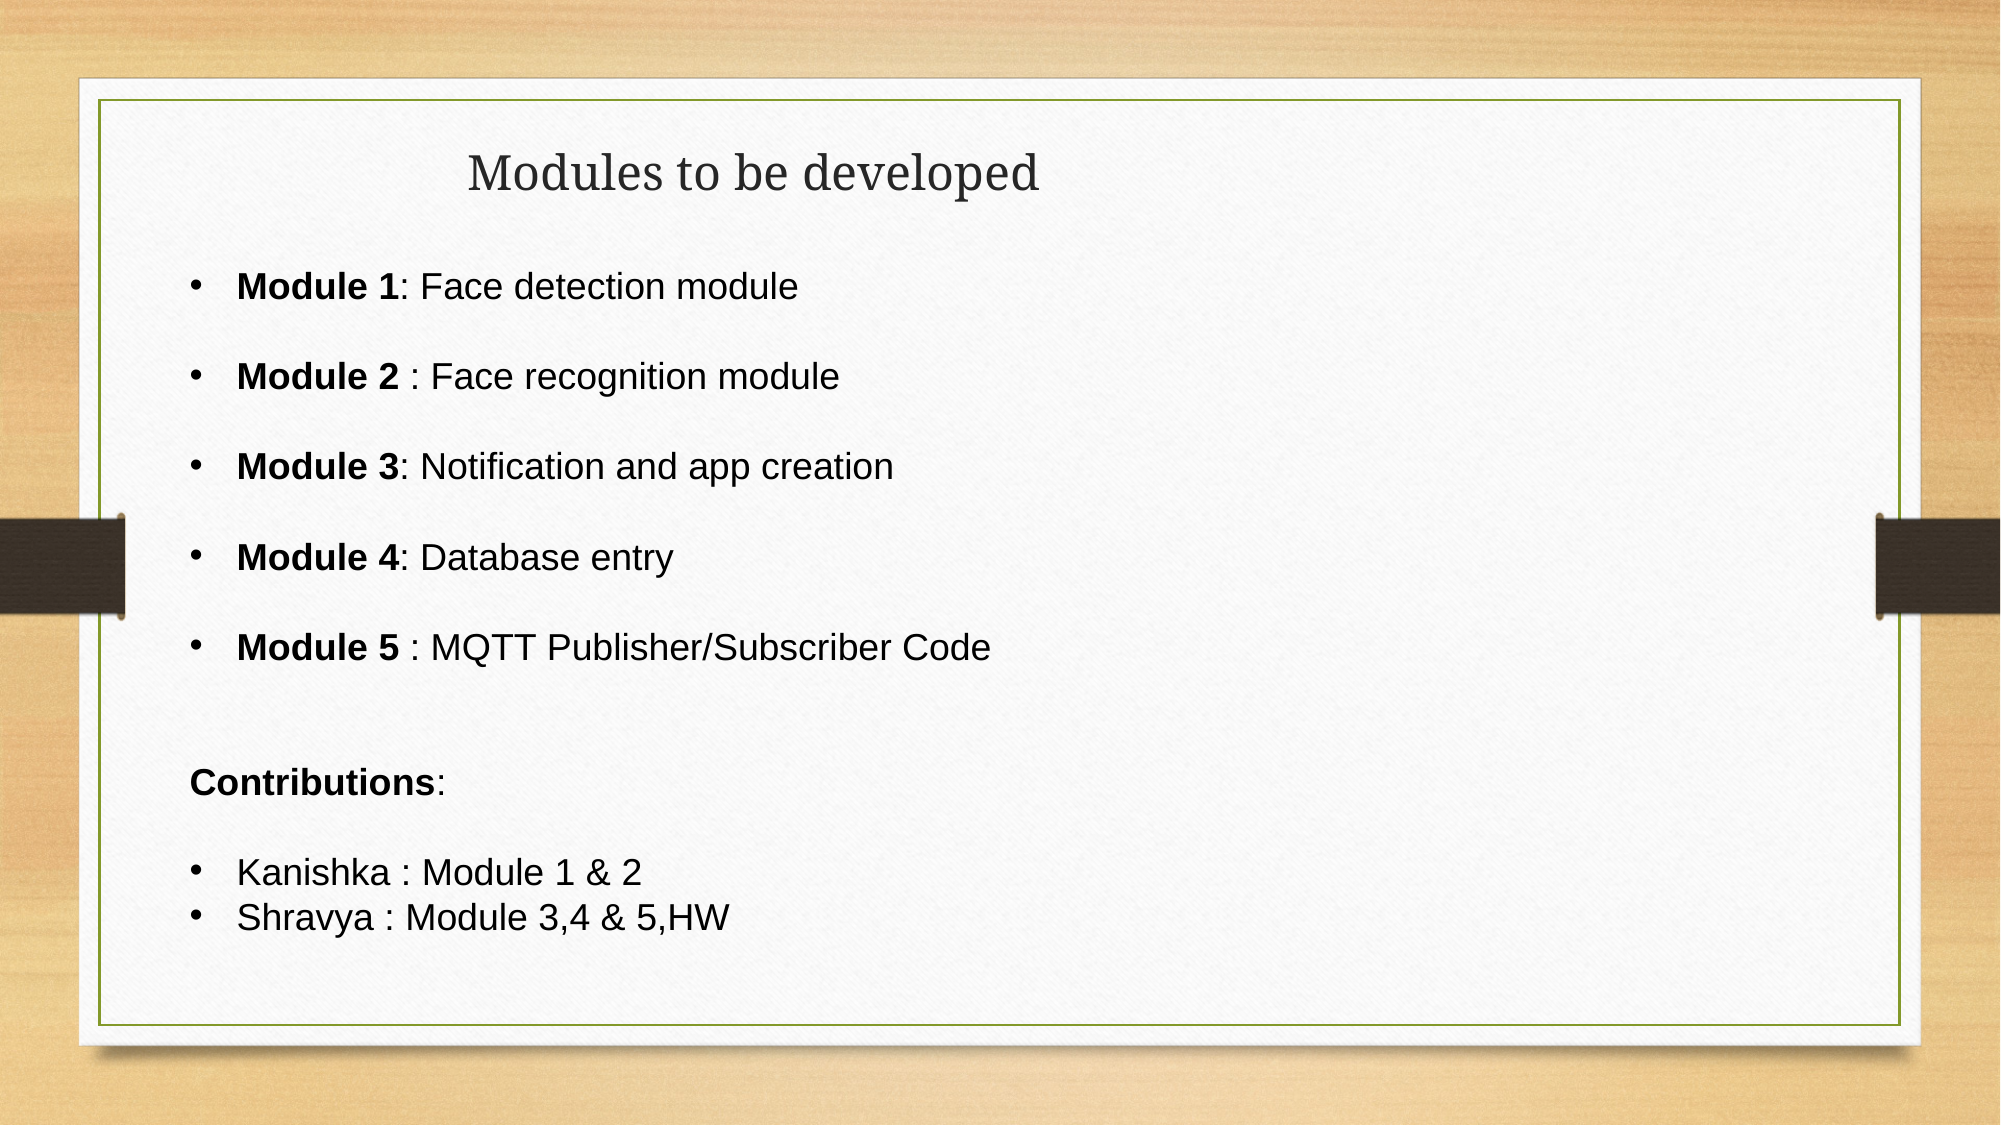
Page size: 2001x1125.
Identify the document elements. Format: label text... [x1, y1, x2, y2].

picture [0, 0, 2001, 1125]
text_box Module 1: Face detection module Module 2 : Face recognition module Module 3: Notification and app creation Module 4: Database entry Module 5 : MQTT Publisher/Subscriber Code Contributions: Kanishka : Module 1 & 2 Shravya : Module 3,4 & 5,HW [174, 254, 1118, 945]
title Modules to be developed [148, 133, 1360, 208]
